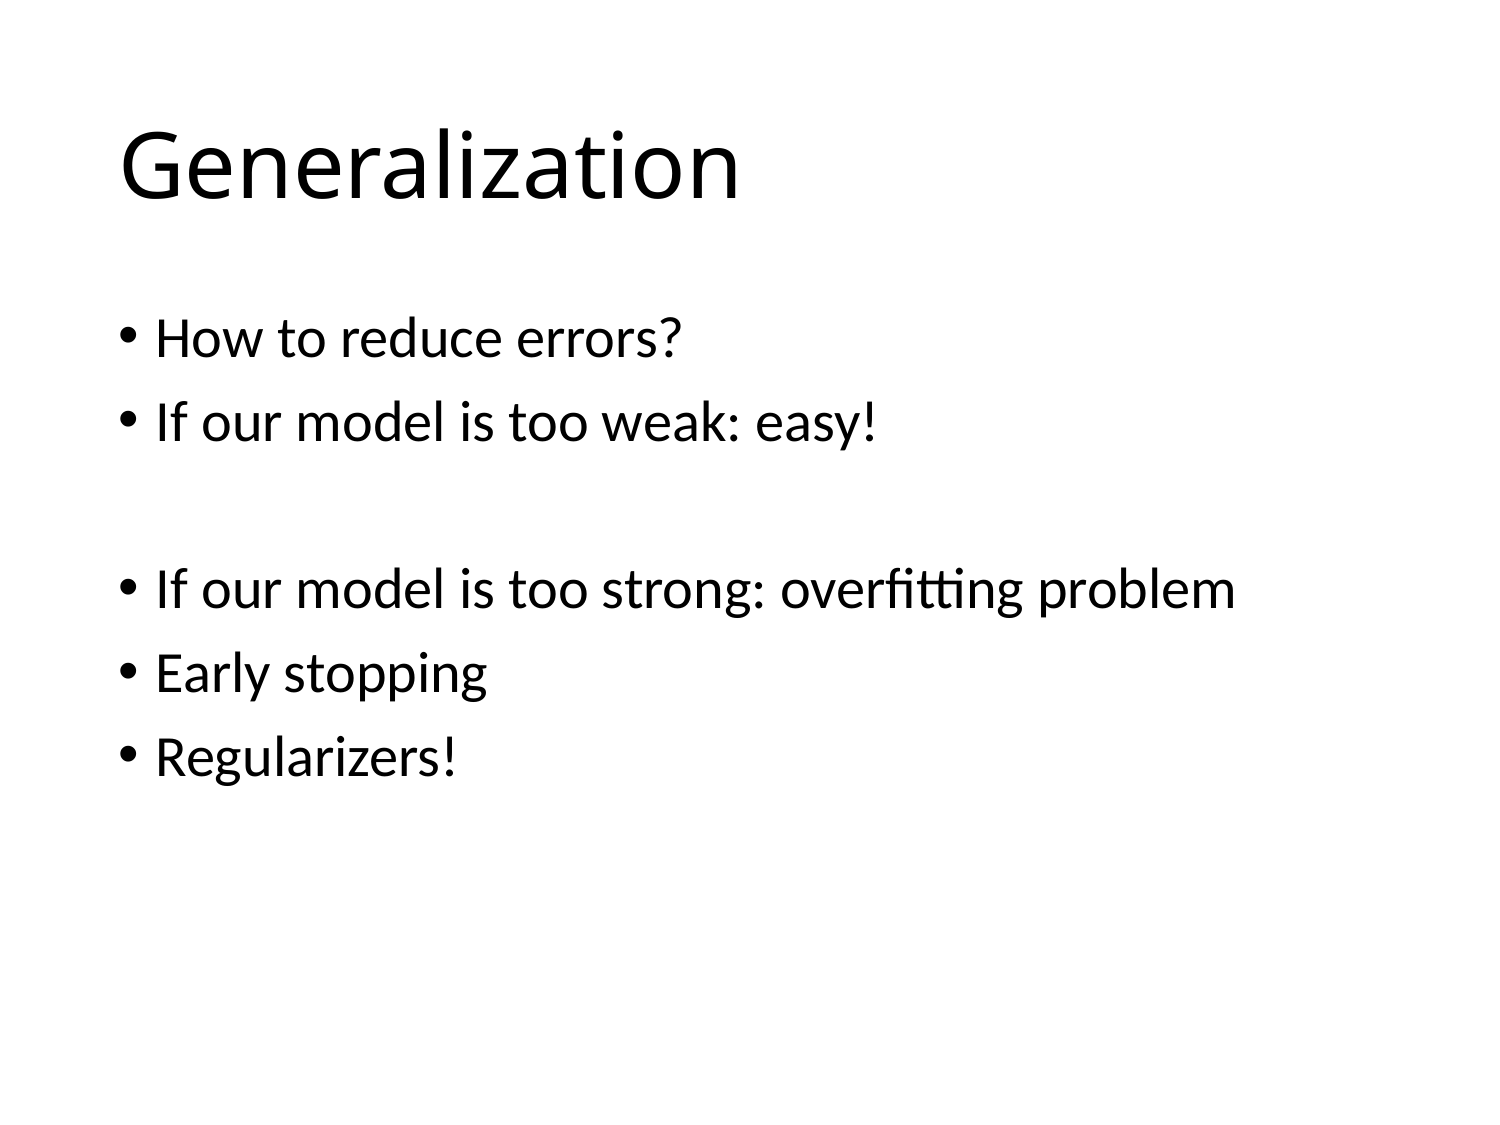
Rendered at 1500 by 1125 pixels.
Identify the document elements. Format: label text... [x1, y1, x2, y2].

title Generalization [103, 59, 1397, 278]
list How to reduce errors? If our model is too weak: easy! If our model is too strong: overfitting problem Early stopping Regularizers! [103, 299, 1397, 1014]
